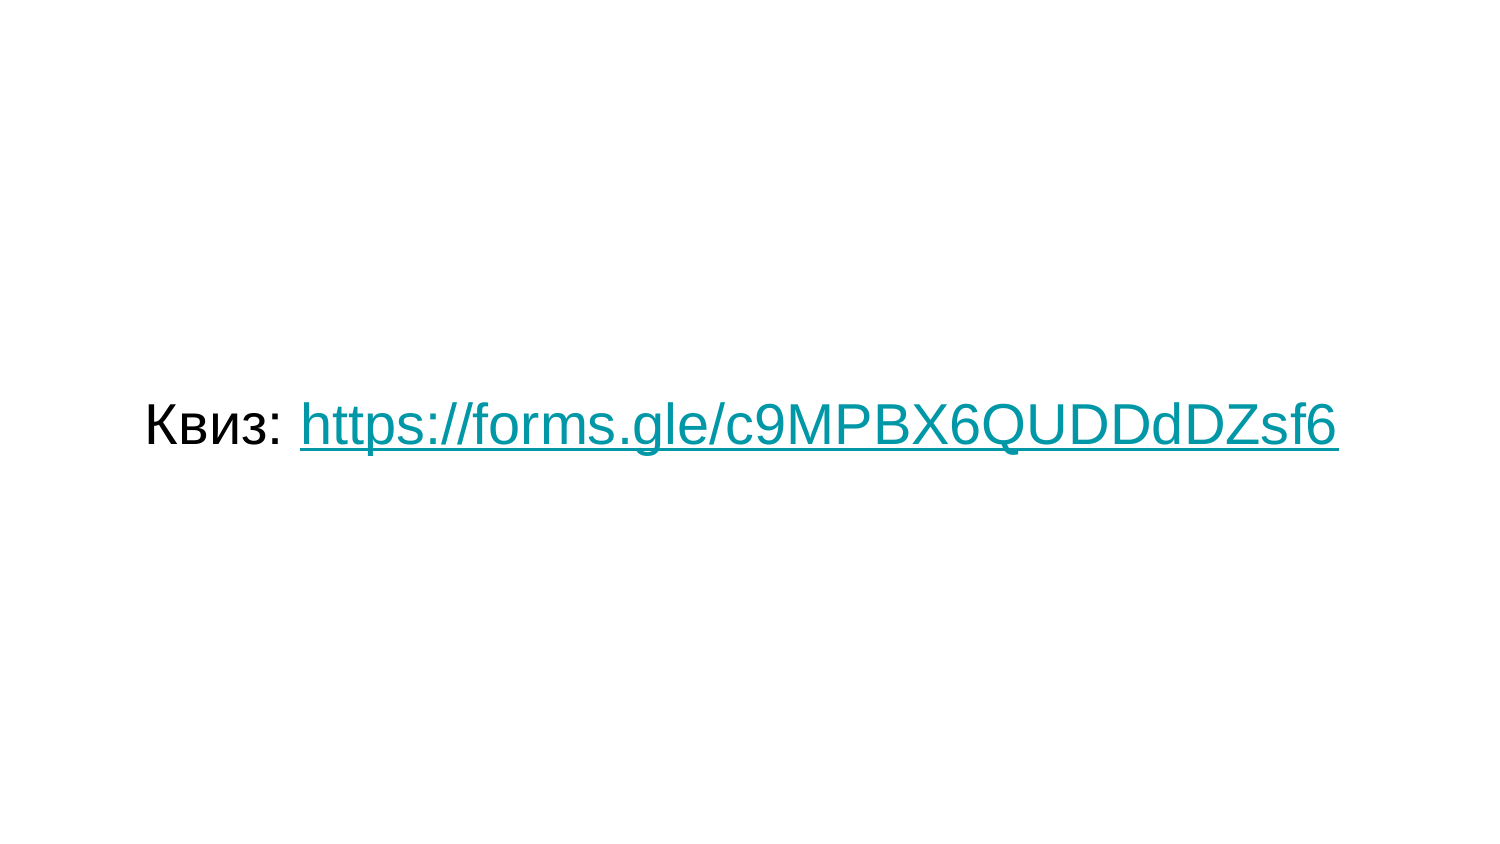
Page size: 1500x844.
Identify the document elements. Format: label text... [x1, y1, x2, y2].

title Квиз: https://forms.gle/c9MPBX6QUDDdDZsf6 [51, 352, 1449, 491]
